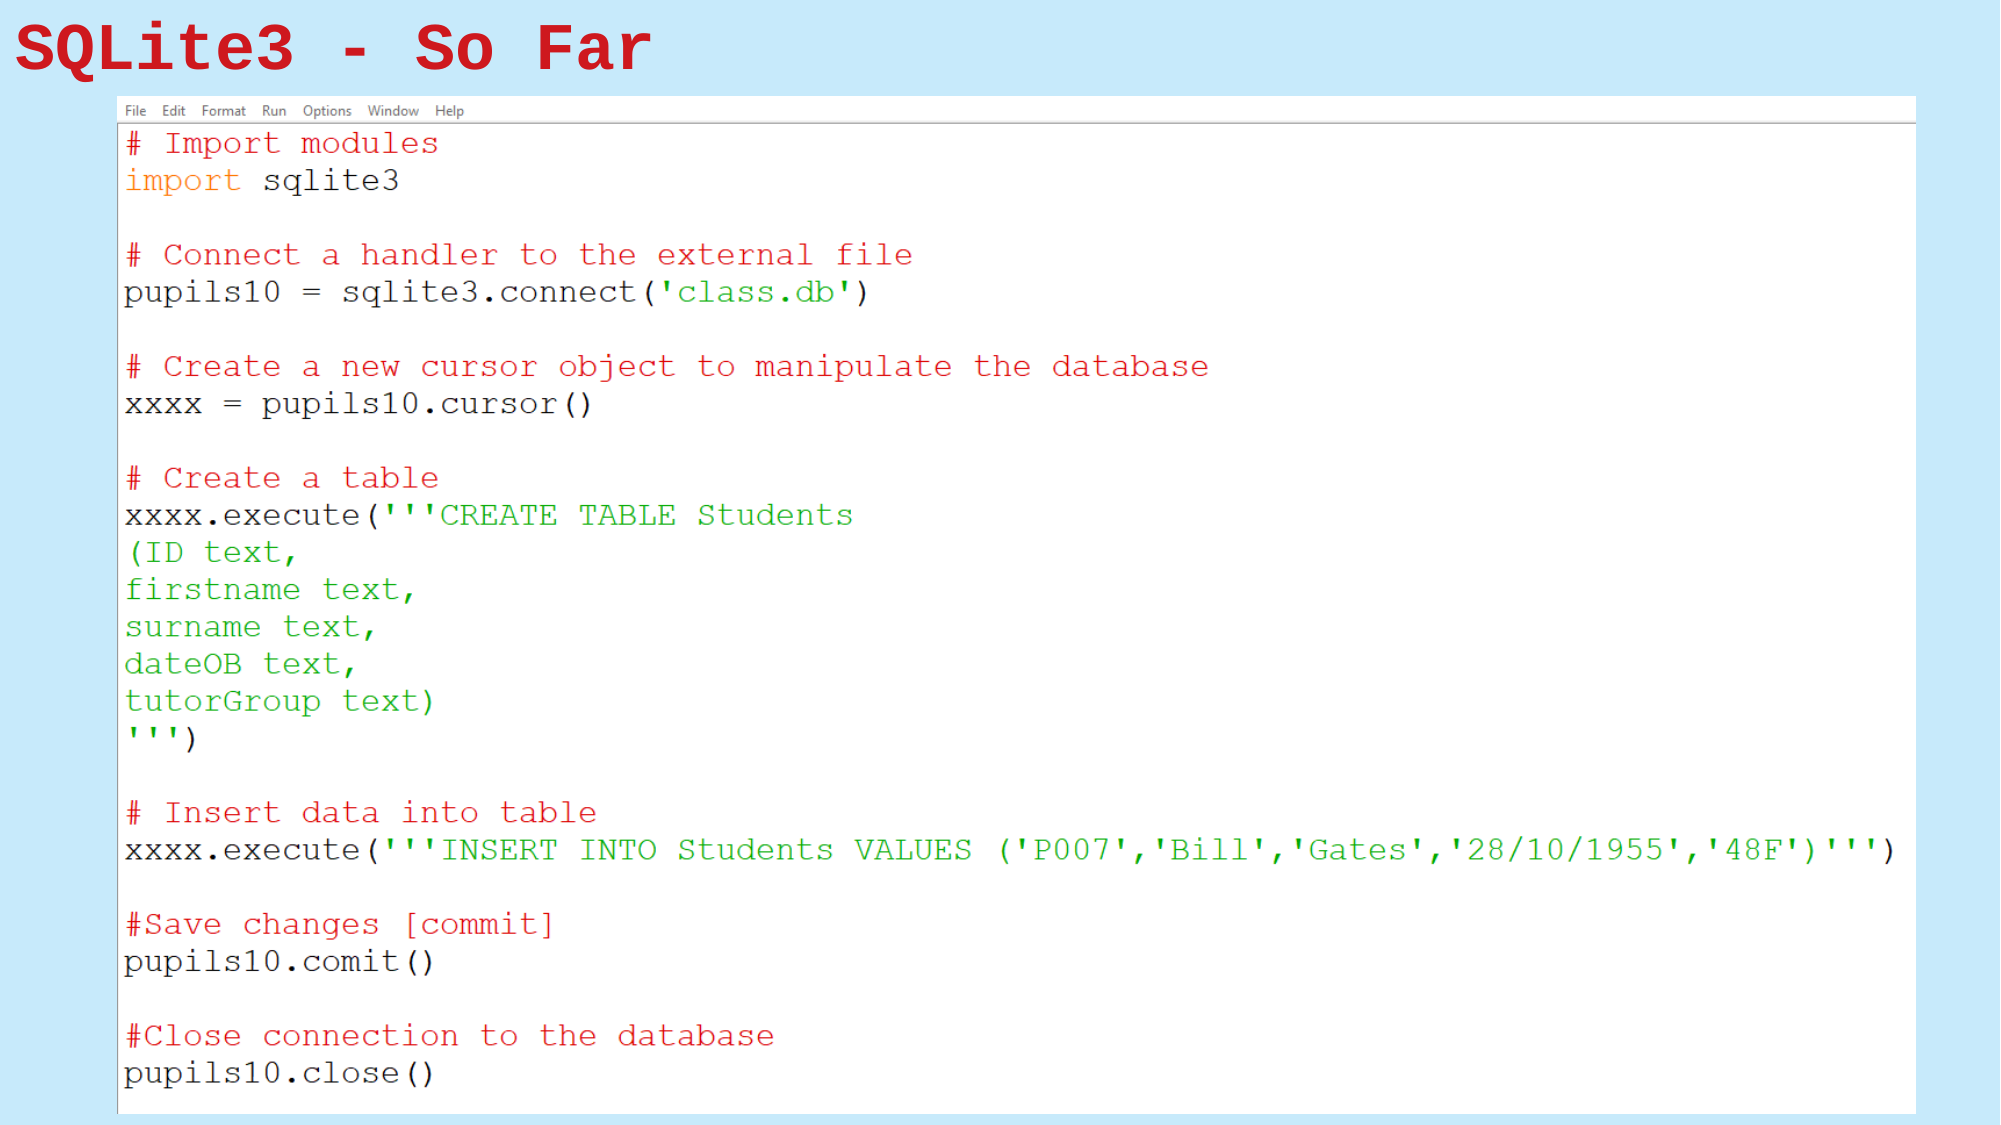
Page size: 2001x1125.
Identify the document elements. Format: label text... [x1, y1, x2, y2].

title SQLite3 - So Far [0, 0, 1579, 97]
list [117, 96, 1916, 1114]
